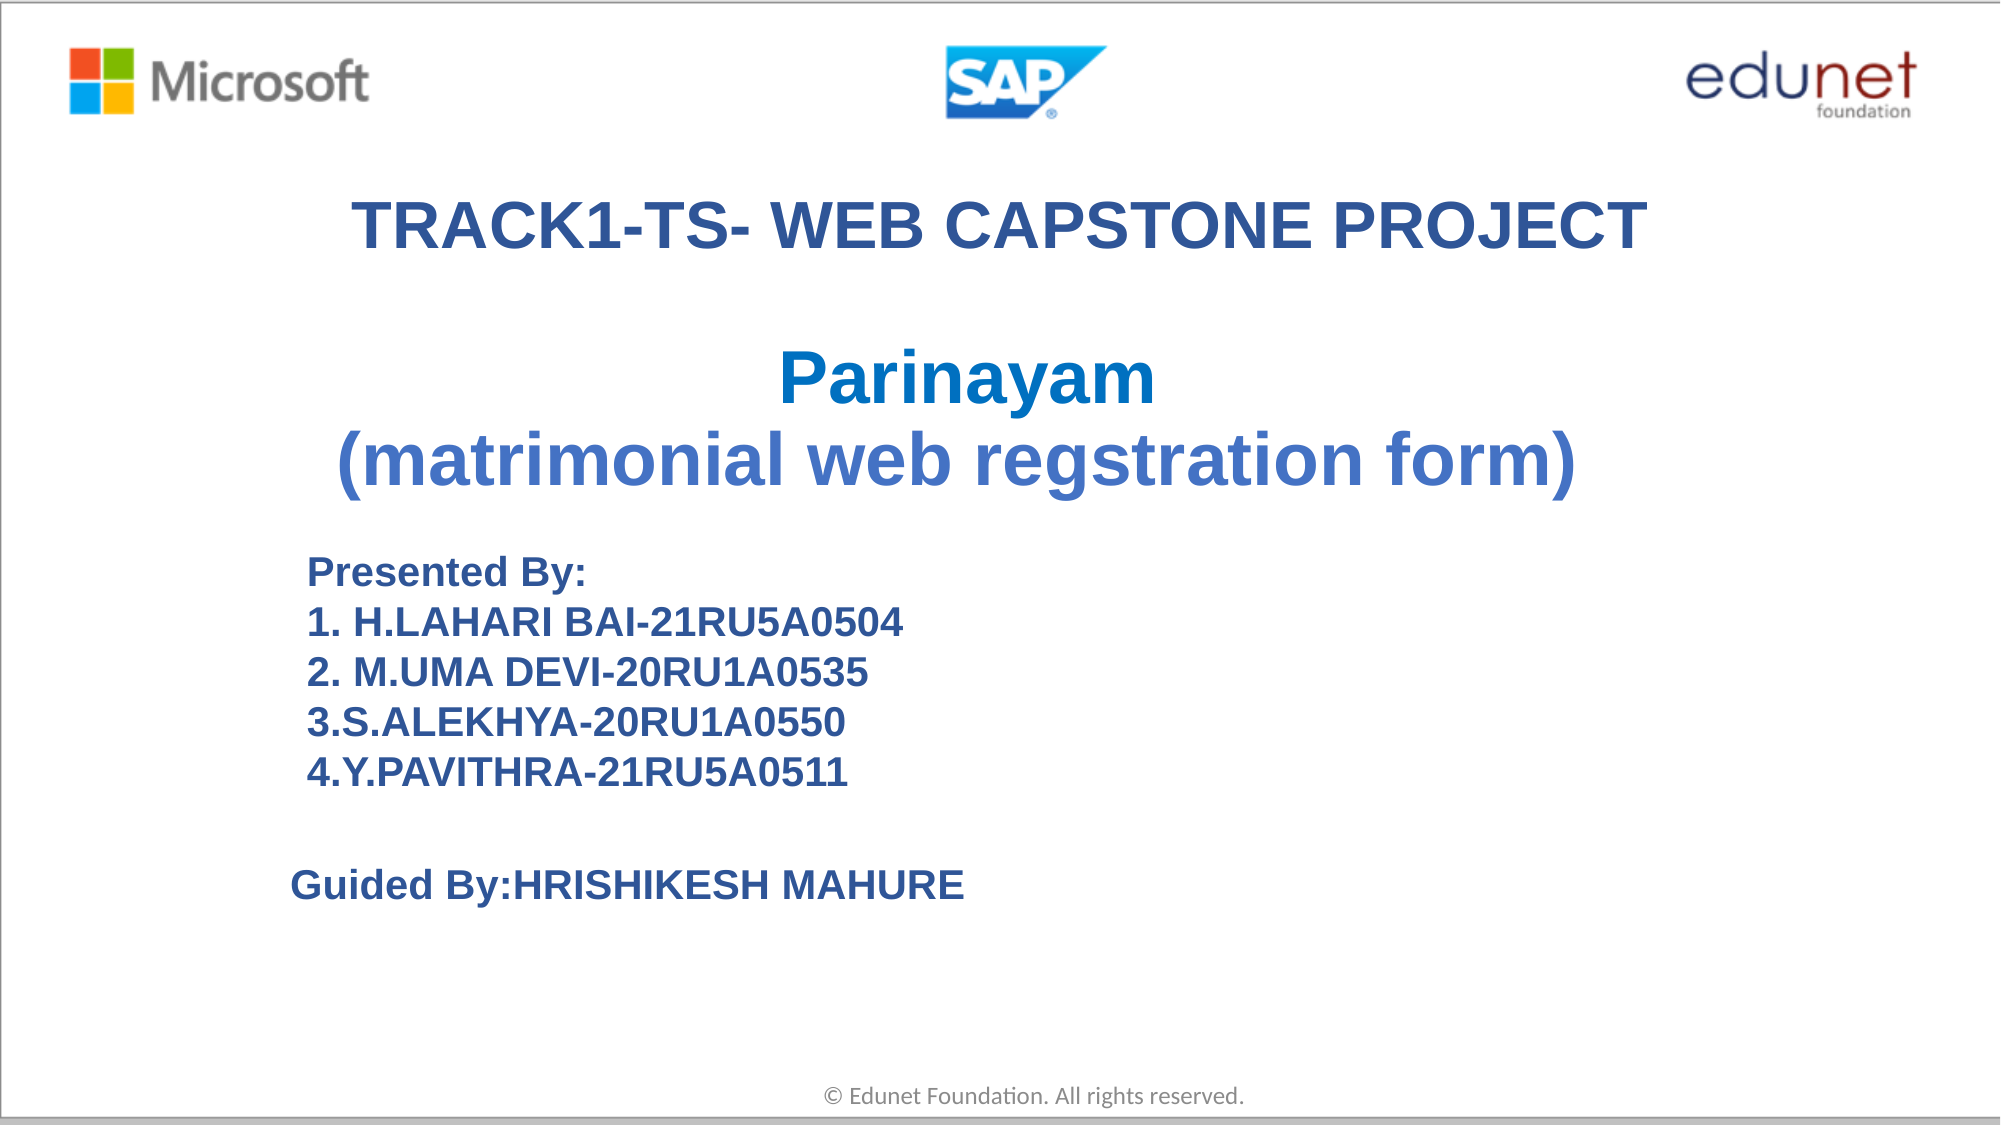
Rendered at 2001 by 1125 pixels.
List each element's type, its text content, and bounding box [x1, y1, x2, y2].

text_box Guided By:HRISHIKESH MAHURE [275, 850, 1631, 916]
text_box Presented By: 1. H.LAHARI BAI-21RU5A0504 2. M.UMA DEVI-20RU1A0535 3.S.ALEKHYA-20RU1A0550 4.Y.PAVITHRA-21RU5A0511 [291, 537, 1775, 803]
text_box TRACK1-TS- WEB CAPSTONE PROJECT [0, 173, 2000, 269]
title Parinayam (matrimonial web regstration form) [217, 348, 1718, 509]
footer © Edunet Foundation. All rights reserved. [696, 1065, 1372, 1125]
picture [0, 0, 2001, 1125]
